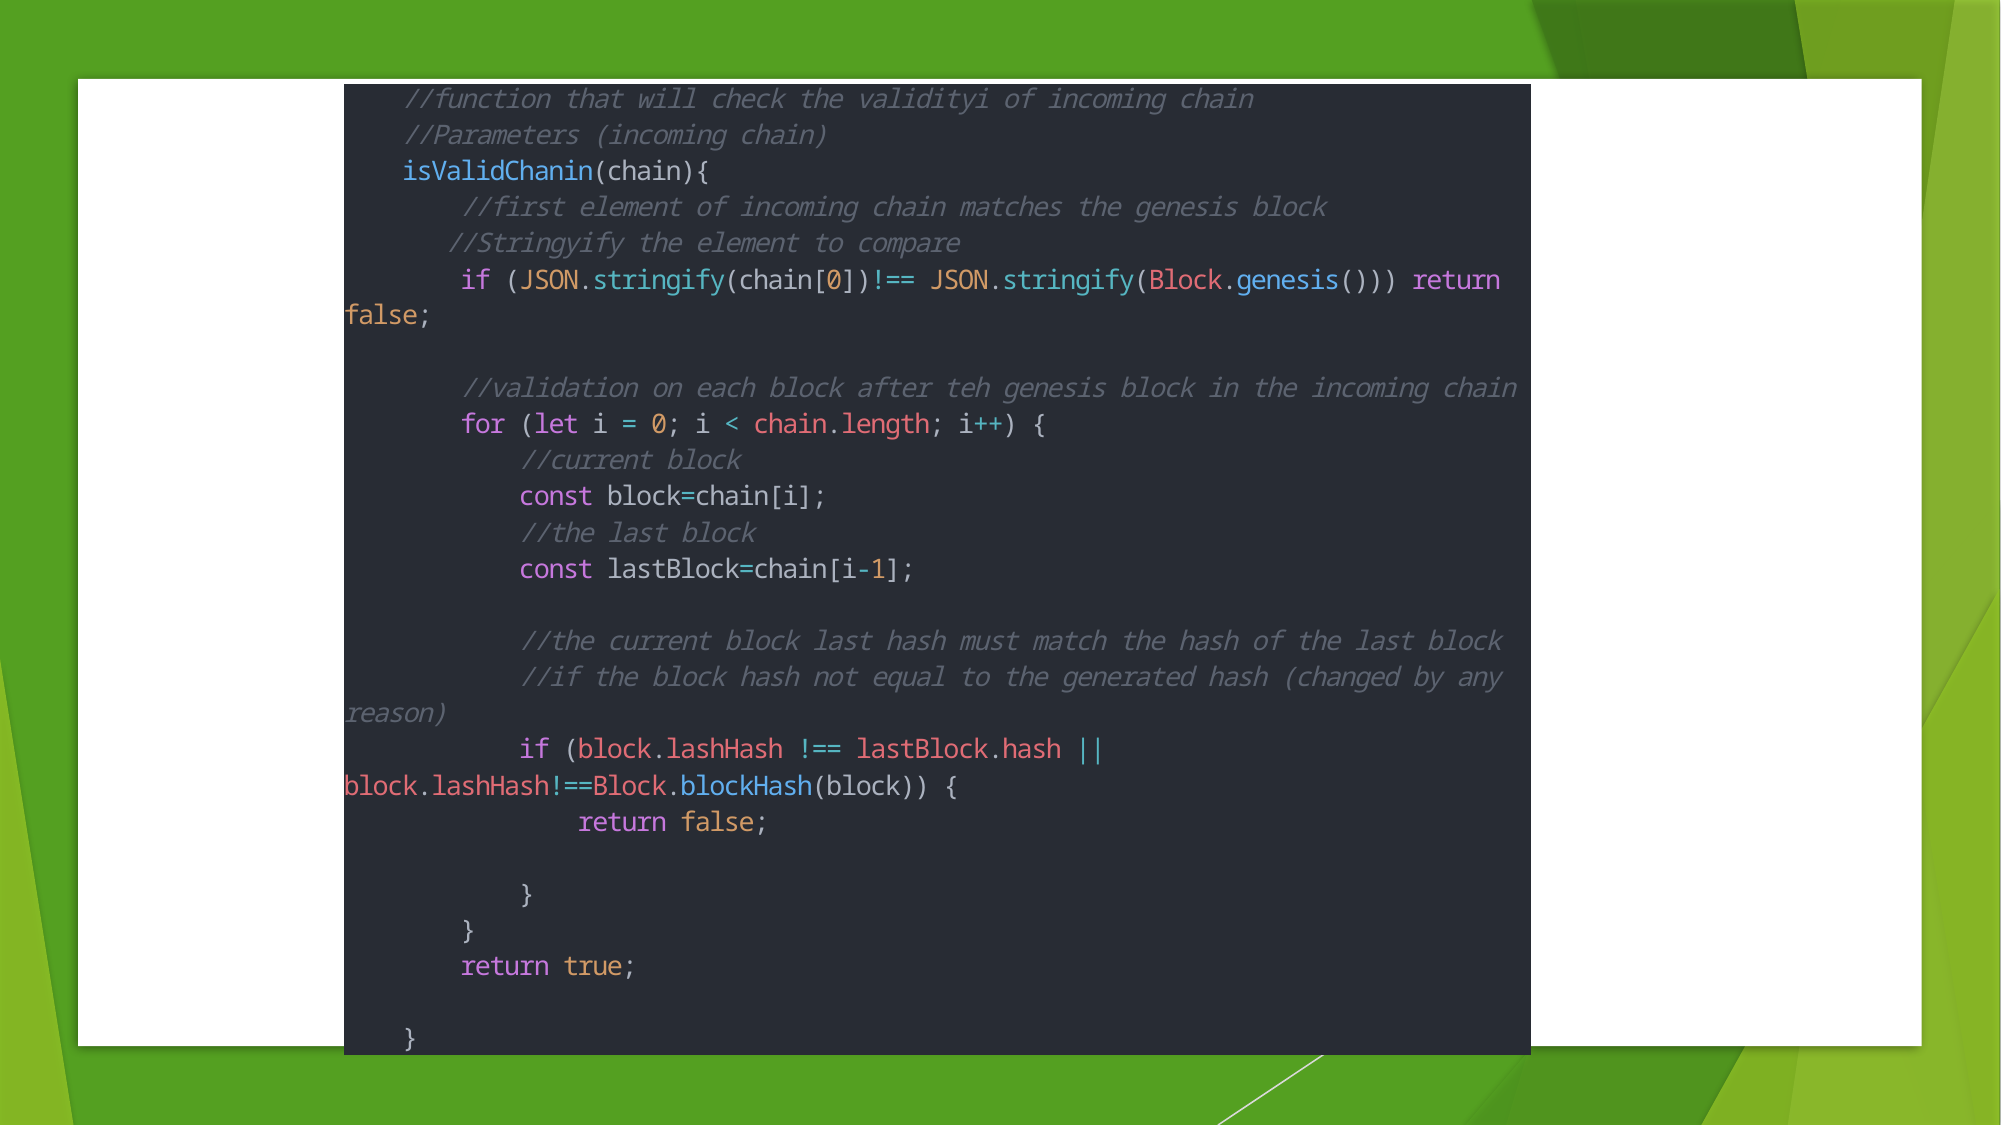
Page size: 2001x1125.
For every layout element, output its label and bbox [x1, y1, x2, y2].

list [342, 78, 1532, 1056]
text_box [0, 0, 2000, 1125]
